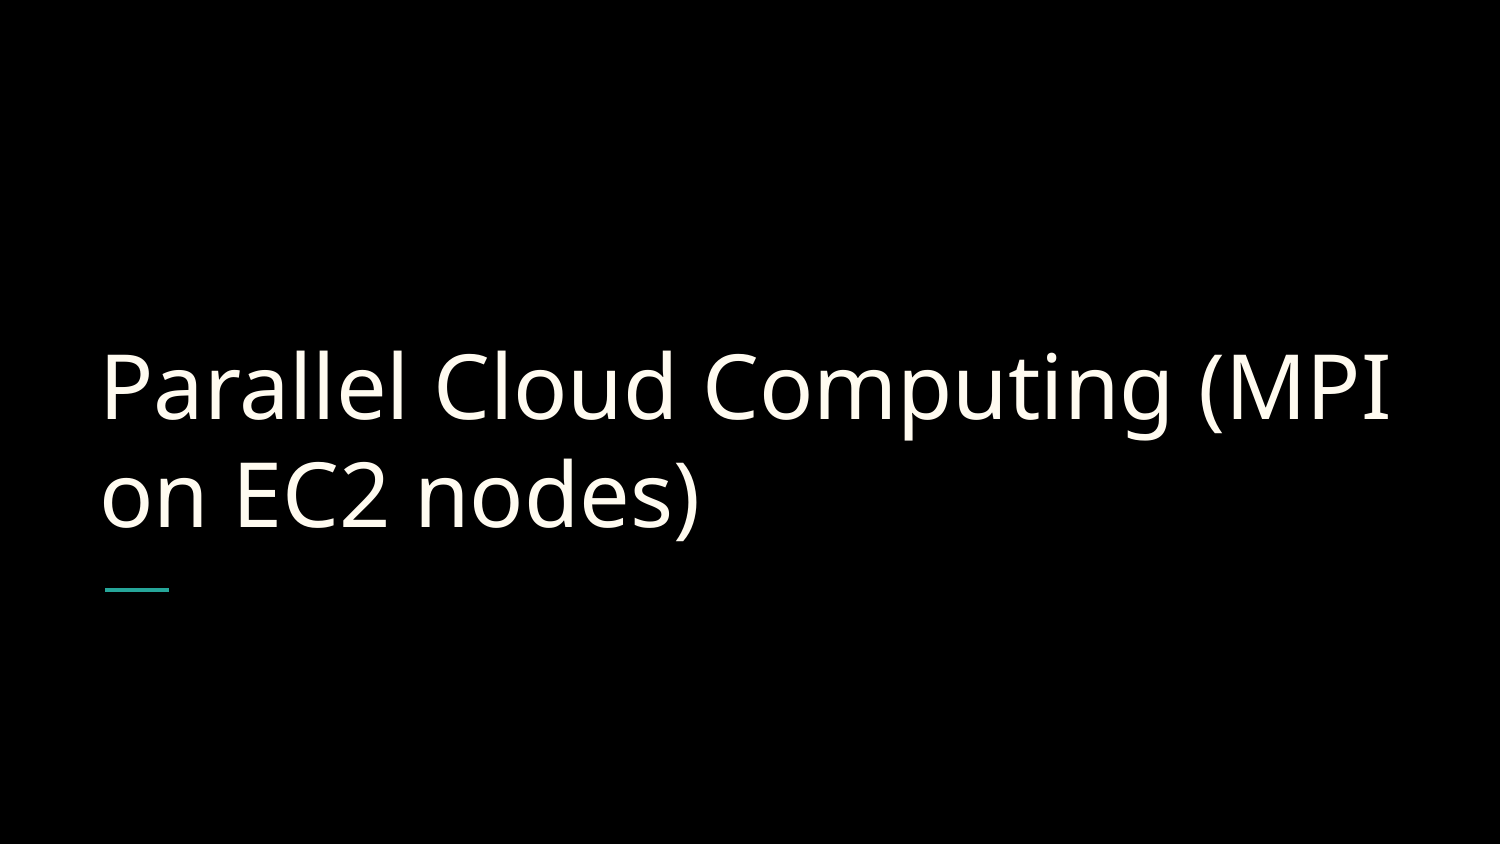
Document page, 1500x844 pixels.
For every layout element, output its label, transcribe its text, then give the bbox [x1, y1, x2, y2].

title Parallel Cloud Computing (MPI on EC2 nodes) [84, 310, 1416, 561]
